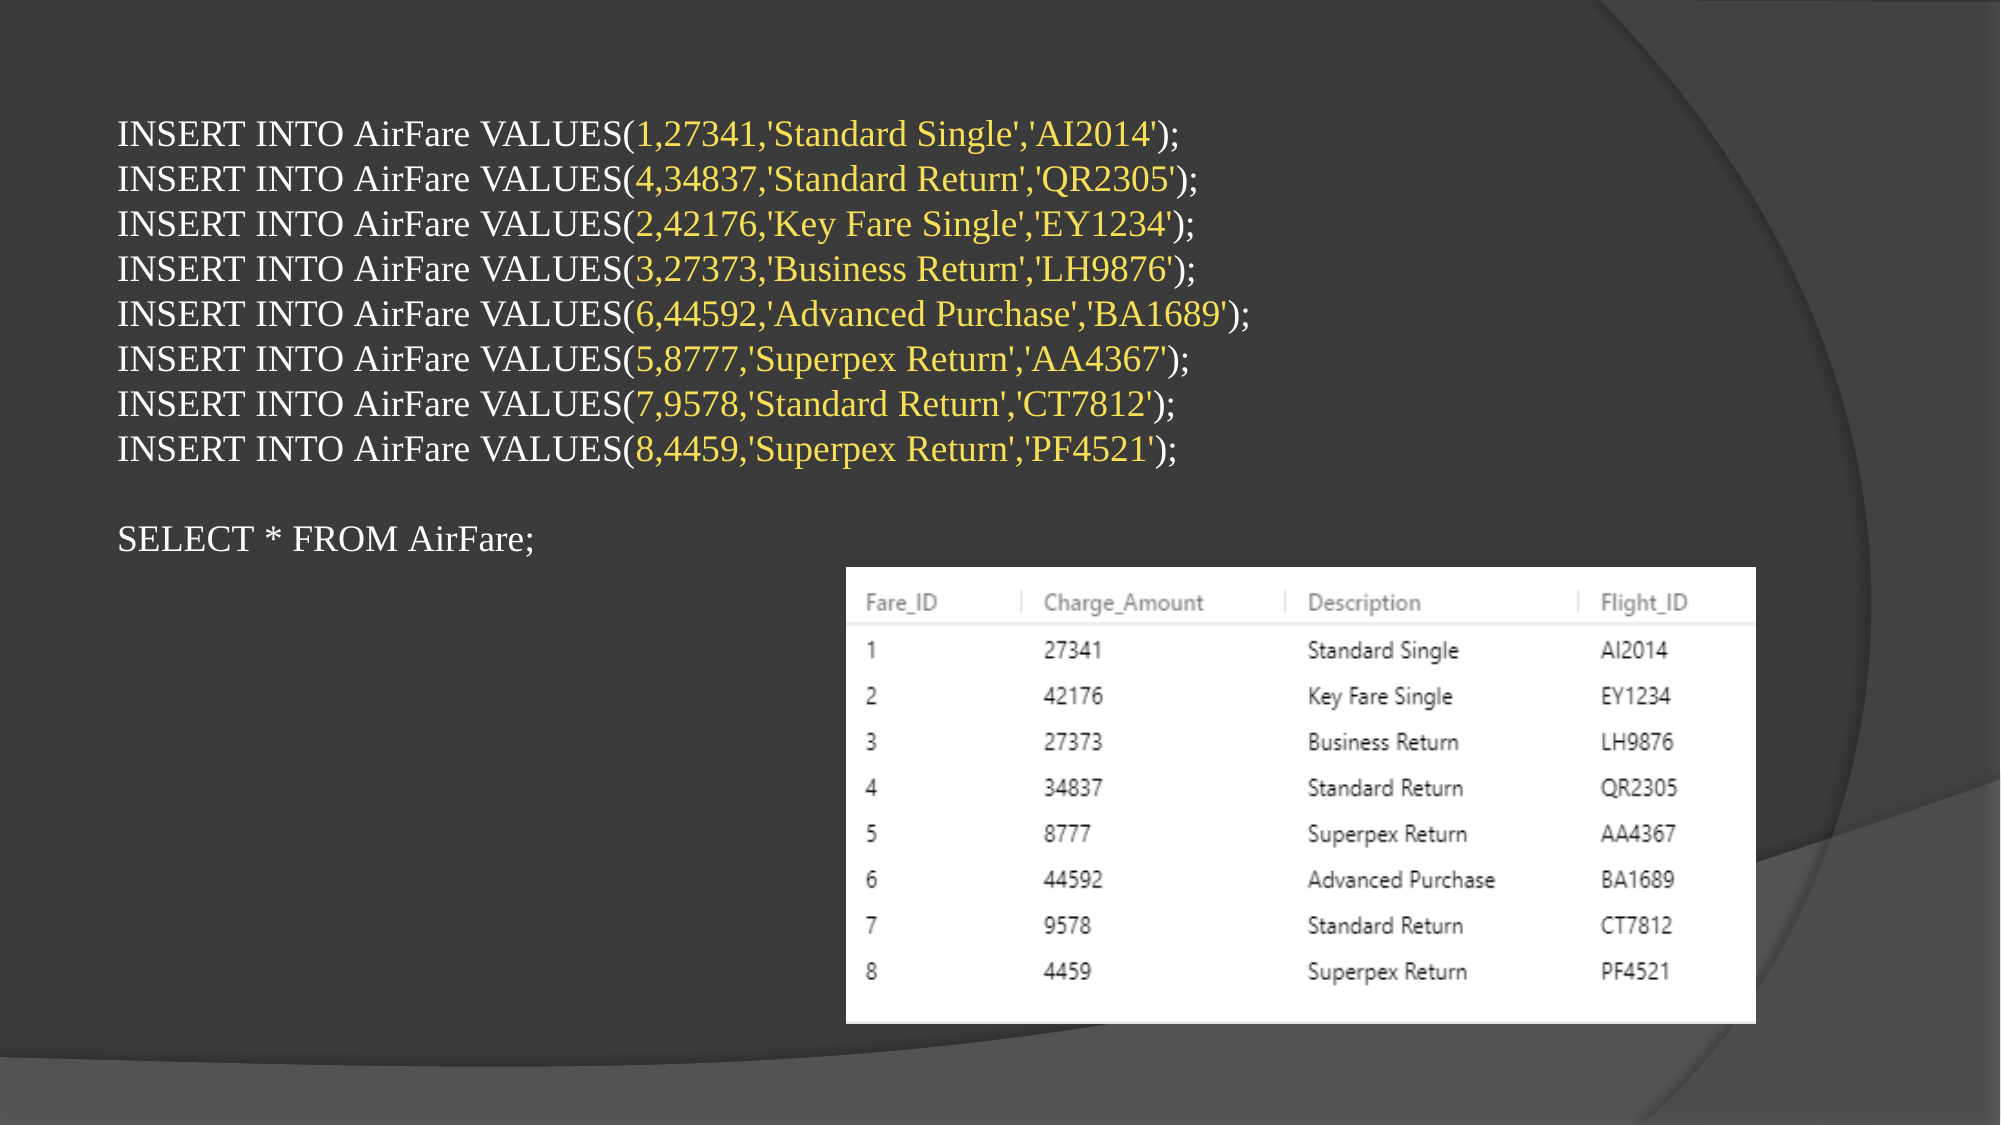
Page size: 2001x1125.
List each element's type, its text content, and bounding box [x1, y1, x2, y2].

list INSERT INTO AirFare VALUES(1,27341,'Standard Single','AI2014'); INSERT INTO AirFare VALUES(4,34837,'Standard Return','QR2305'); INSERT INTO AirFare VALUES(2,42176,'Key Fare Single','EY1234'); INSERT INTO AirFare VALUES(3,27373,'Business Return','LH9876'); INSERT INTO AirFare VALUES(6,44592,'Advanced Purchase','BA1689'); INSERT INTO AirFare VALUES(5,8777,'Superpex Return','AA4367'); INSERT INTO AirFare VALUES(7,9578,'Standard Return','CT7812'); INSERT INTO AirFare VALUES(8,4459,'Superpex Return','PF4521'); SELECT * FROM AirFare; [102, 101, 1322, 587]
picture [846, 567, 1757, 1025]
